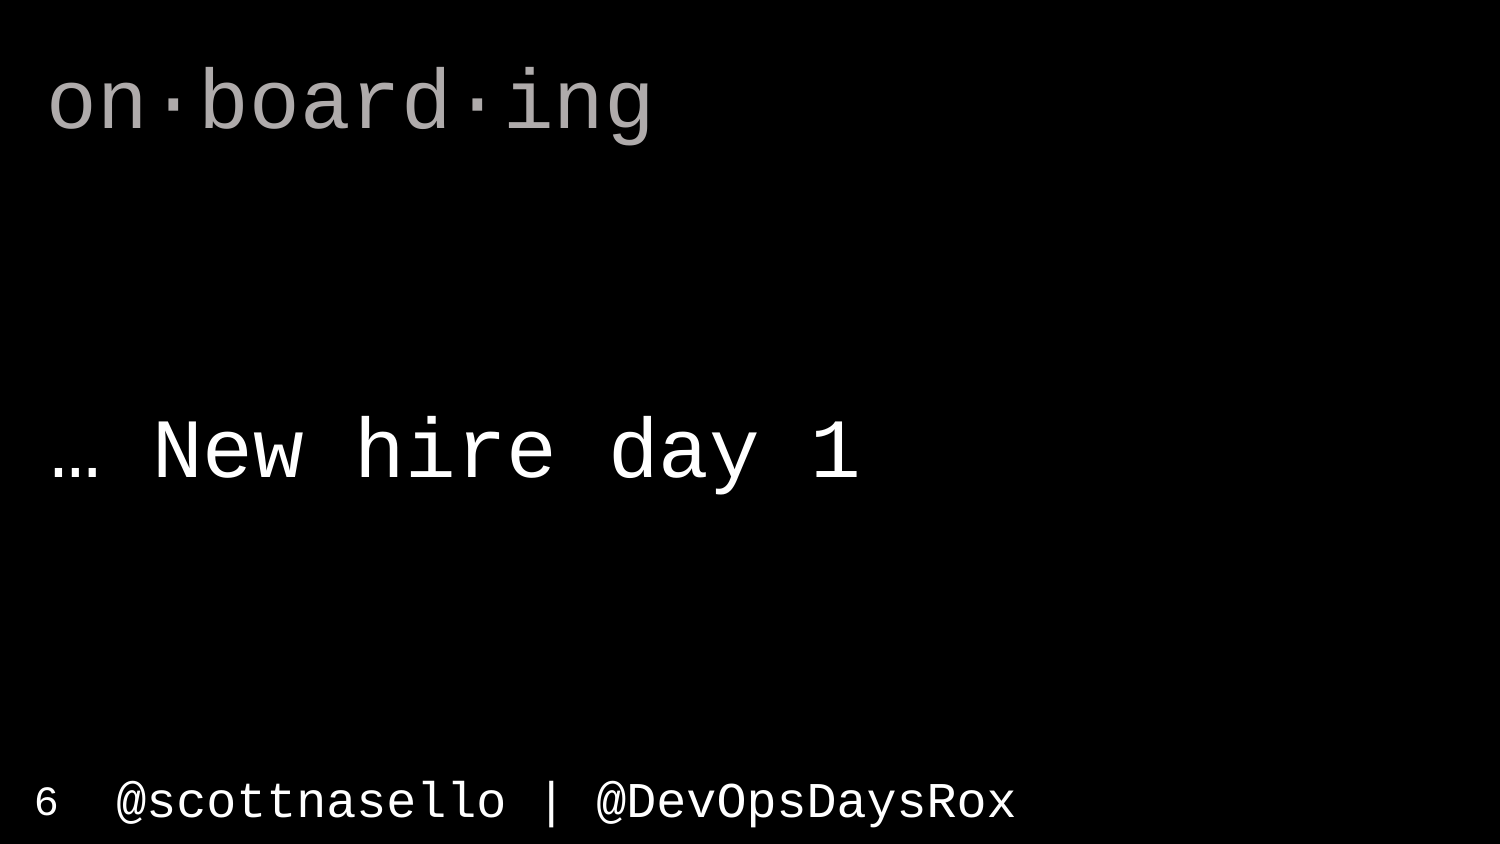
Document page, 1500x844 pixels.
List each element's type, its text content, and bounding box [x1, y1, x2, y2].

slide_number 6 [18, 773, 119, 824]
text_box on·board·ing [35, 50, 1397, 745]
